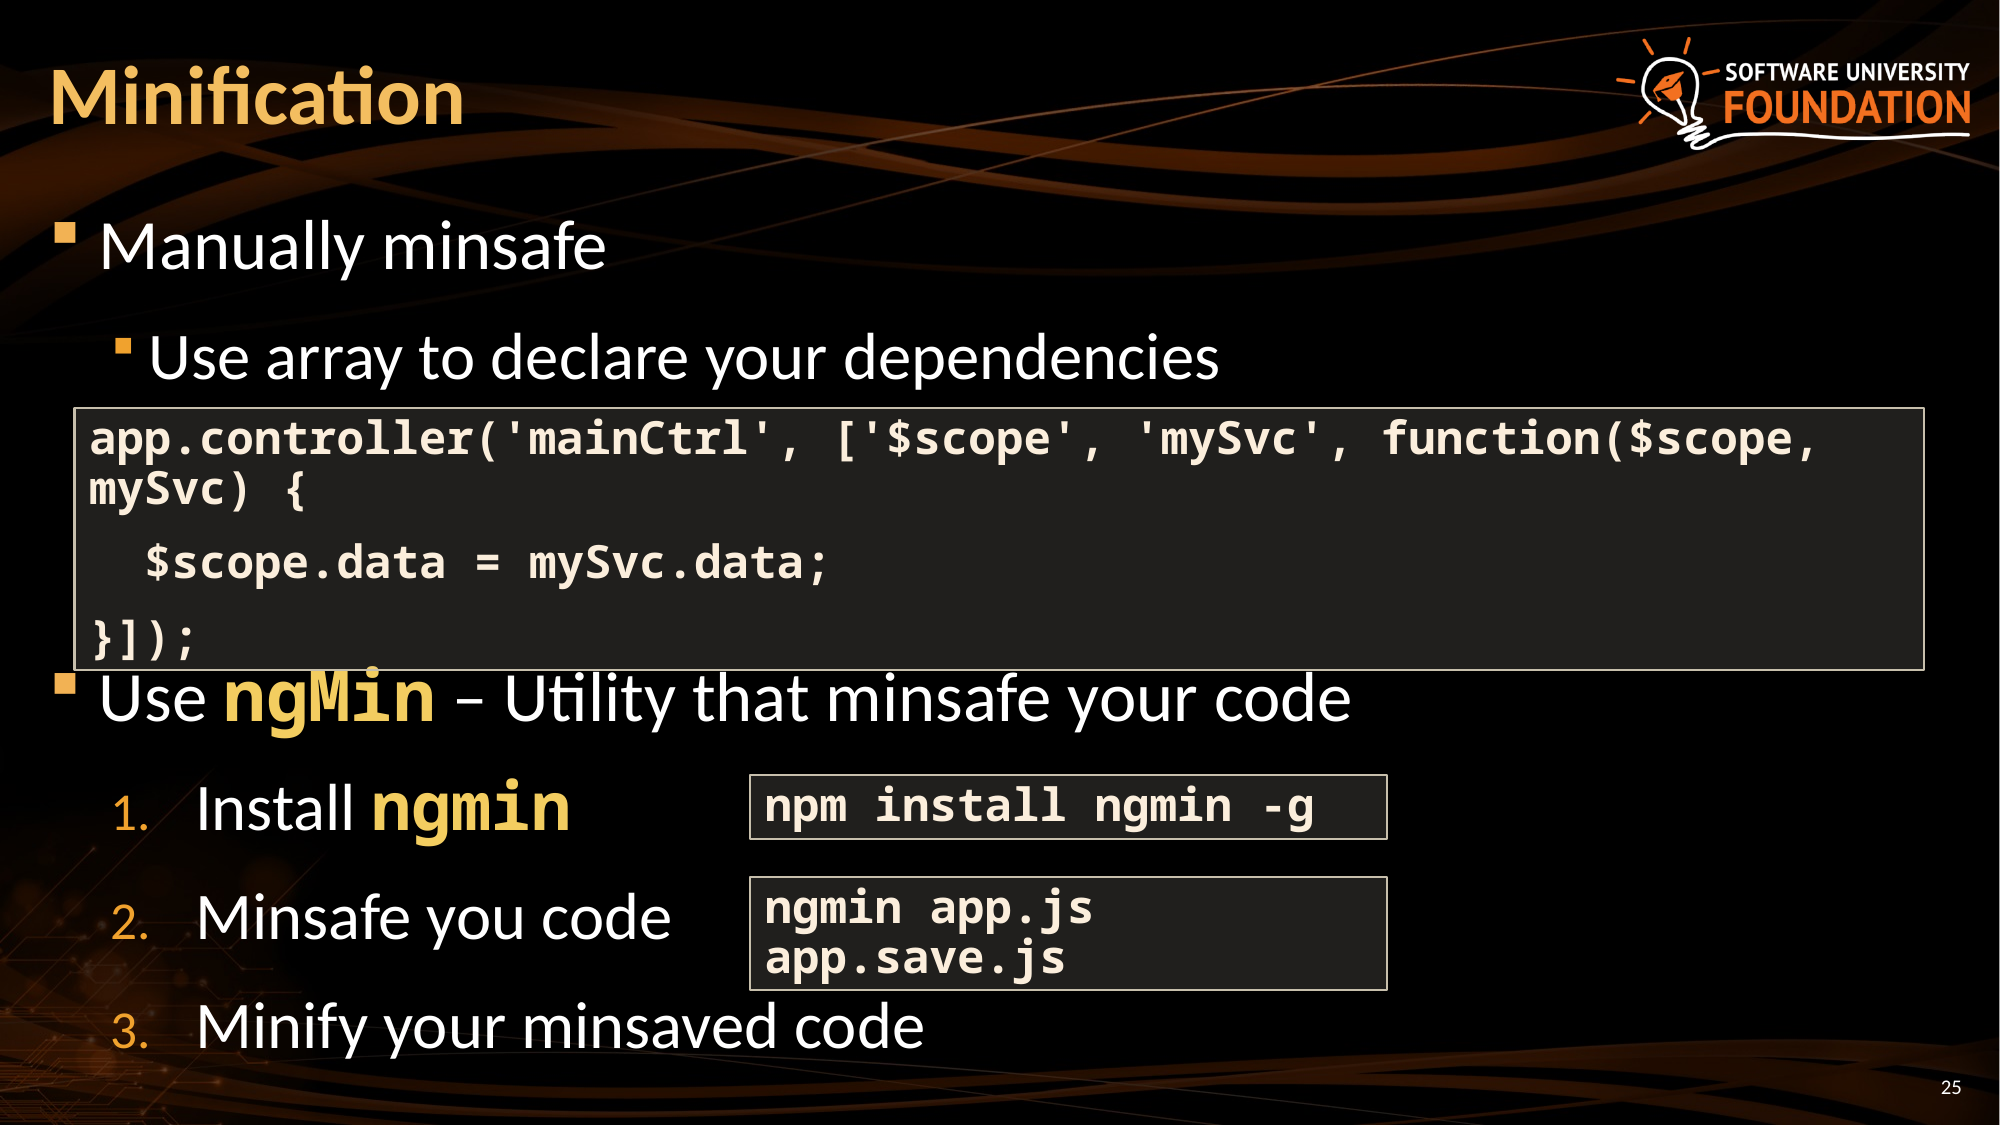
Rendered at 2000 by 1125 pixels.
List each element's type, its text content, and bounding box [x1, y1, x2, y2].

title Minification [30, 6, 1602, 189]
list Manually minsafe Use array to declare your dependencies Use ngMin – Utility that minsafe your code Install ngmin Minsafe you code Minify your minsaved code [31, 188, 1968, 1103]
text_box ngmin app.js app.save.js [749, 876, 1388, 991]
text_box app.controller('mainCtrl', ['$scope', 'mySvc', function($scope, mySvc) { $scope.data = mySvc.data; }]); [74, 407, 1925, 671]
text_box npm install ngmin -g [749, 774, 1388, 840]
picture [0, 0, 2000, 1125]
